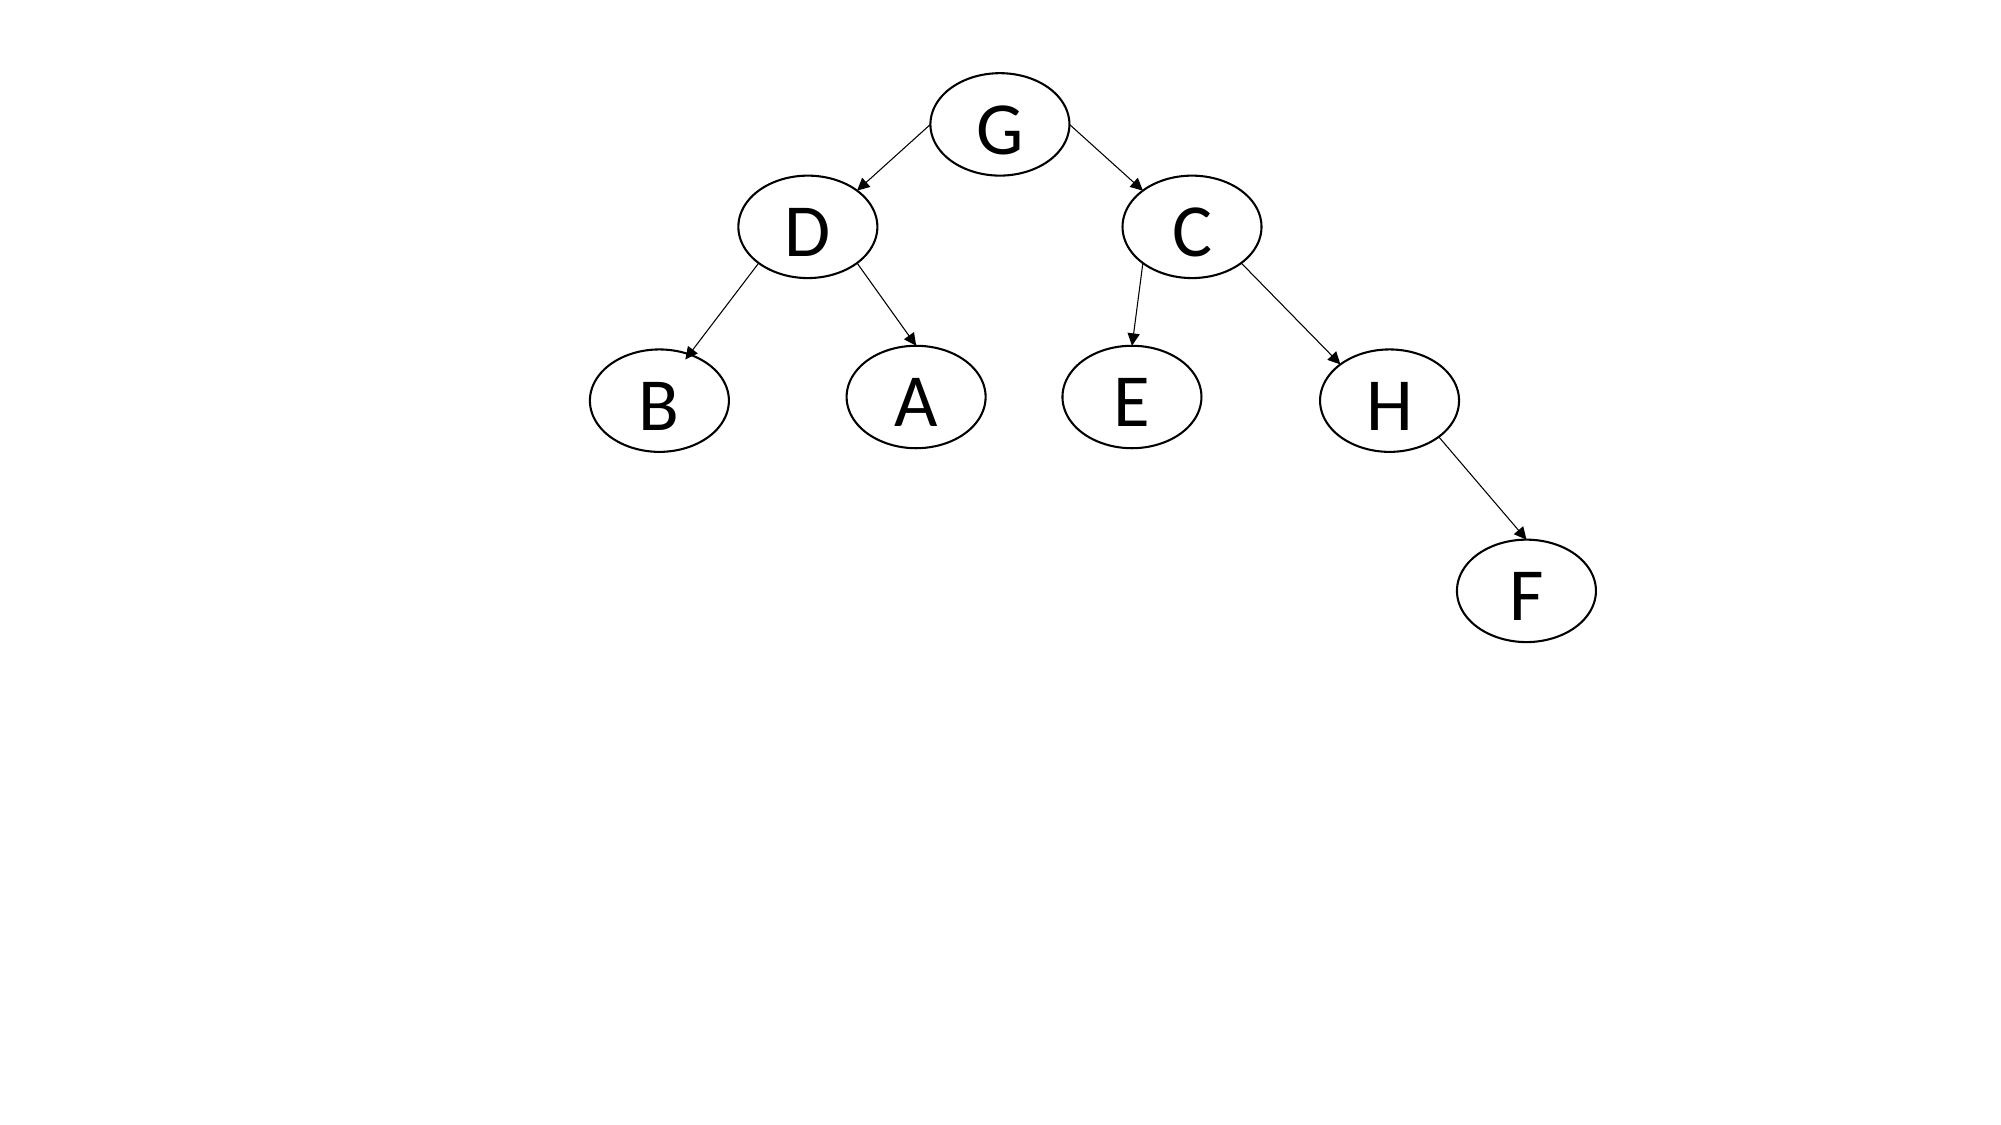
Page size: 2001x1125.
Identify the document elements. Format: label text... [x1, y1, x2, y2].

text_box G [929, 72, 1071, 177]
text_box H [1319, 348, 1461, 453]
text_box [1069, 124, 1143, 191]
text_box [685, 262, 759, 360]
text_box C [1121, 174, 1263, 280]
text_box B [588, 348, 730, 453]
text_box D [737, 174, 879, 280]
text_box F [1455, 538, 1597, 644]
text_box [1131, 262, 1143, 346]
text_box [856, 262, 917, 346]
text_box A [845, 344, 987, 450]
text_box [1438, 436, 1527, 540]
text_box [1241, 262, 1341, 365]
text_box E [1061, 344, 1203, 450]
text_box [857, 124, 931, 191]
